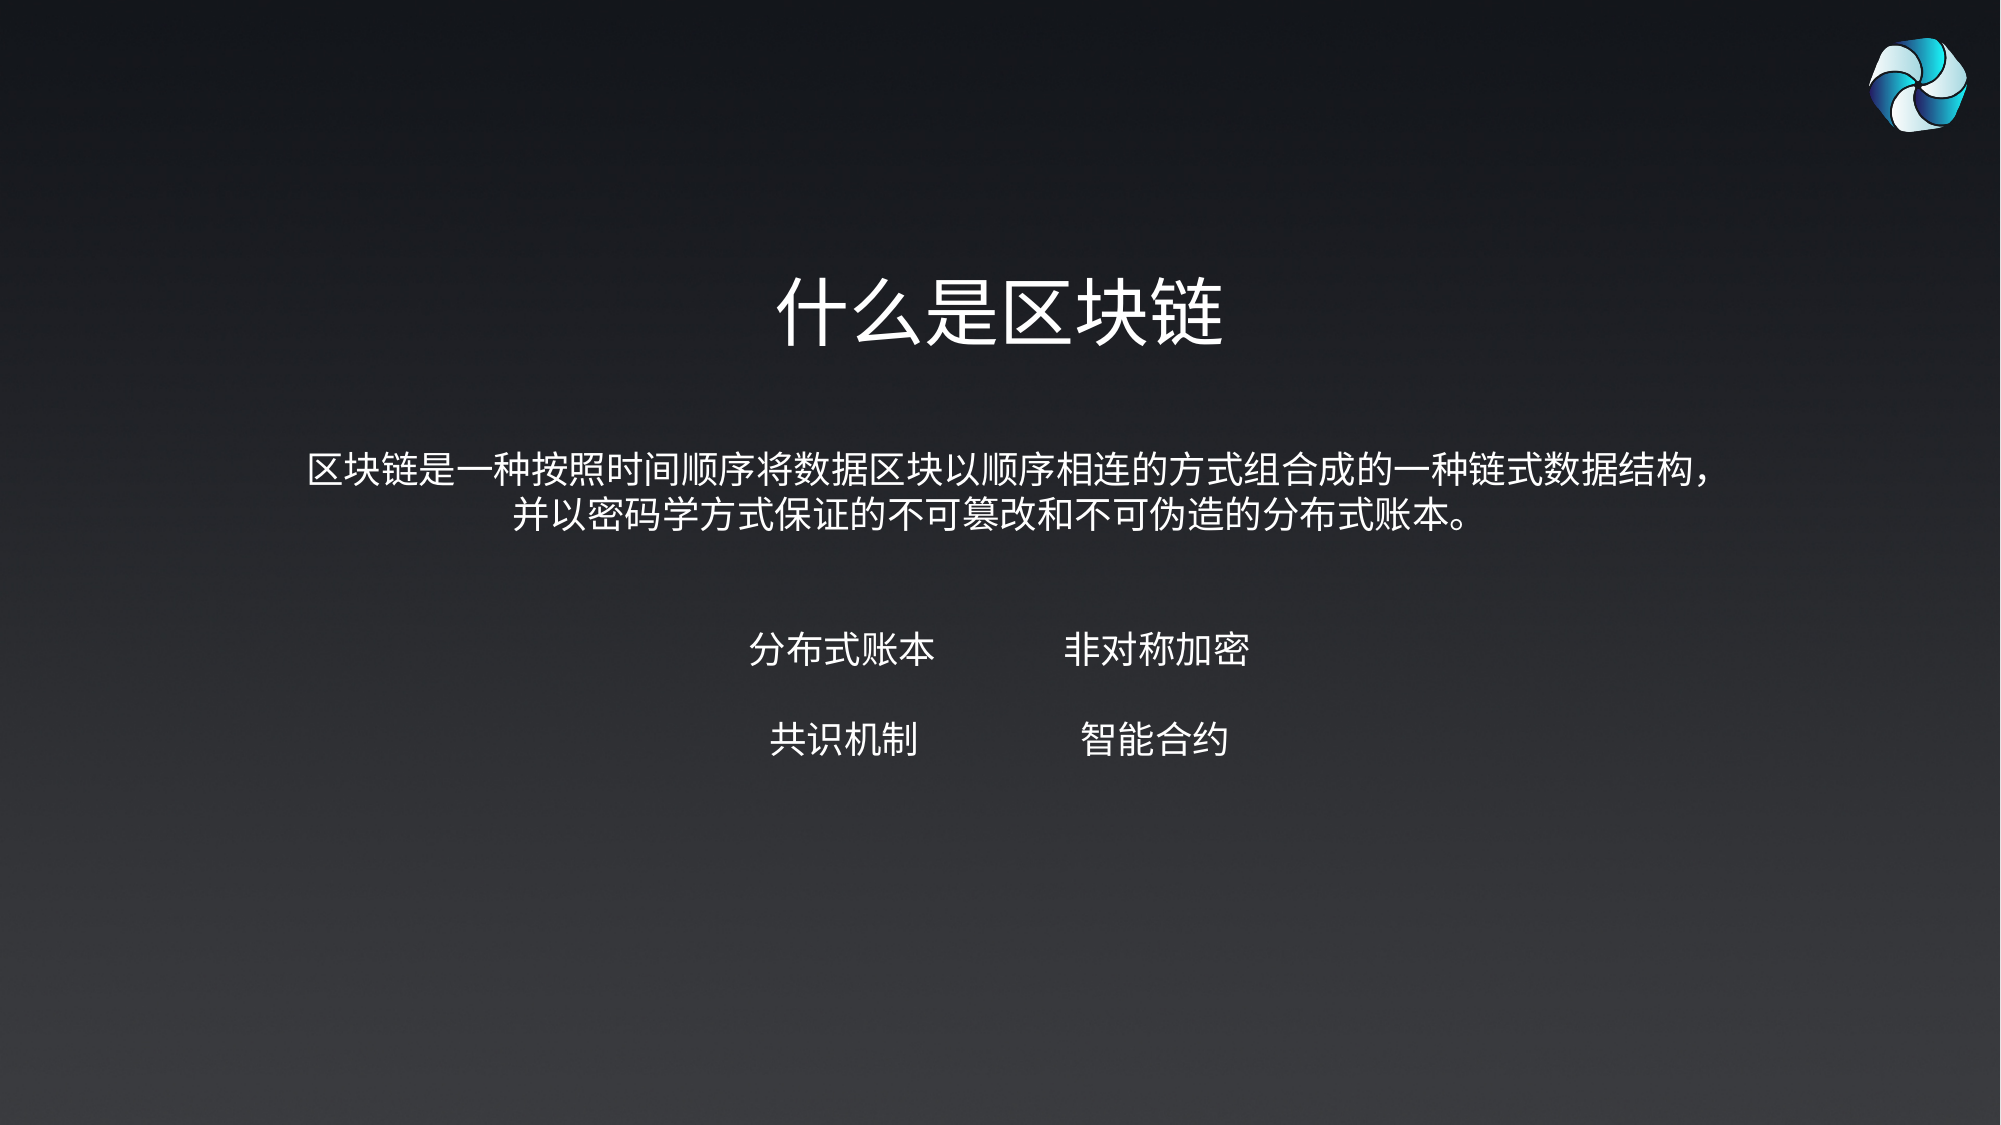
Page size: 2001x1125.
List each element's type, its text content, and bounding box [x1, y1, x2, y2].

text_box 什么是区块链 区块链是一种按照时间顺序将数据区块以顺序相连的方式组合成的一种链式数据结构，并以密码学方式保证的不可篡改和不可伪造的分布式账本。 分布式账本 非对称加密 共识机制 智能合约 [289, 258, 1711, 768]
picture [0, 0, 2001, 1125]
